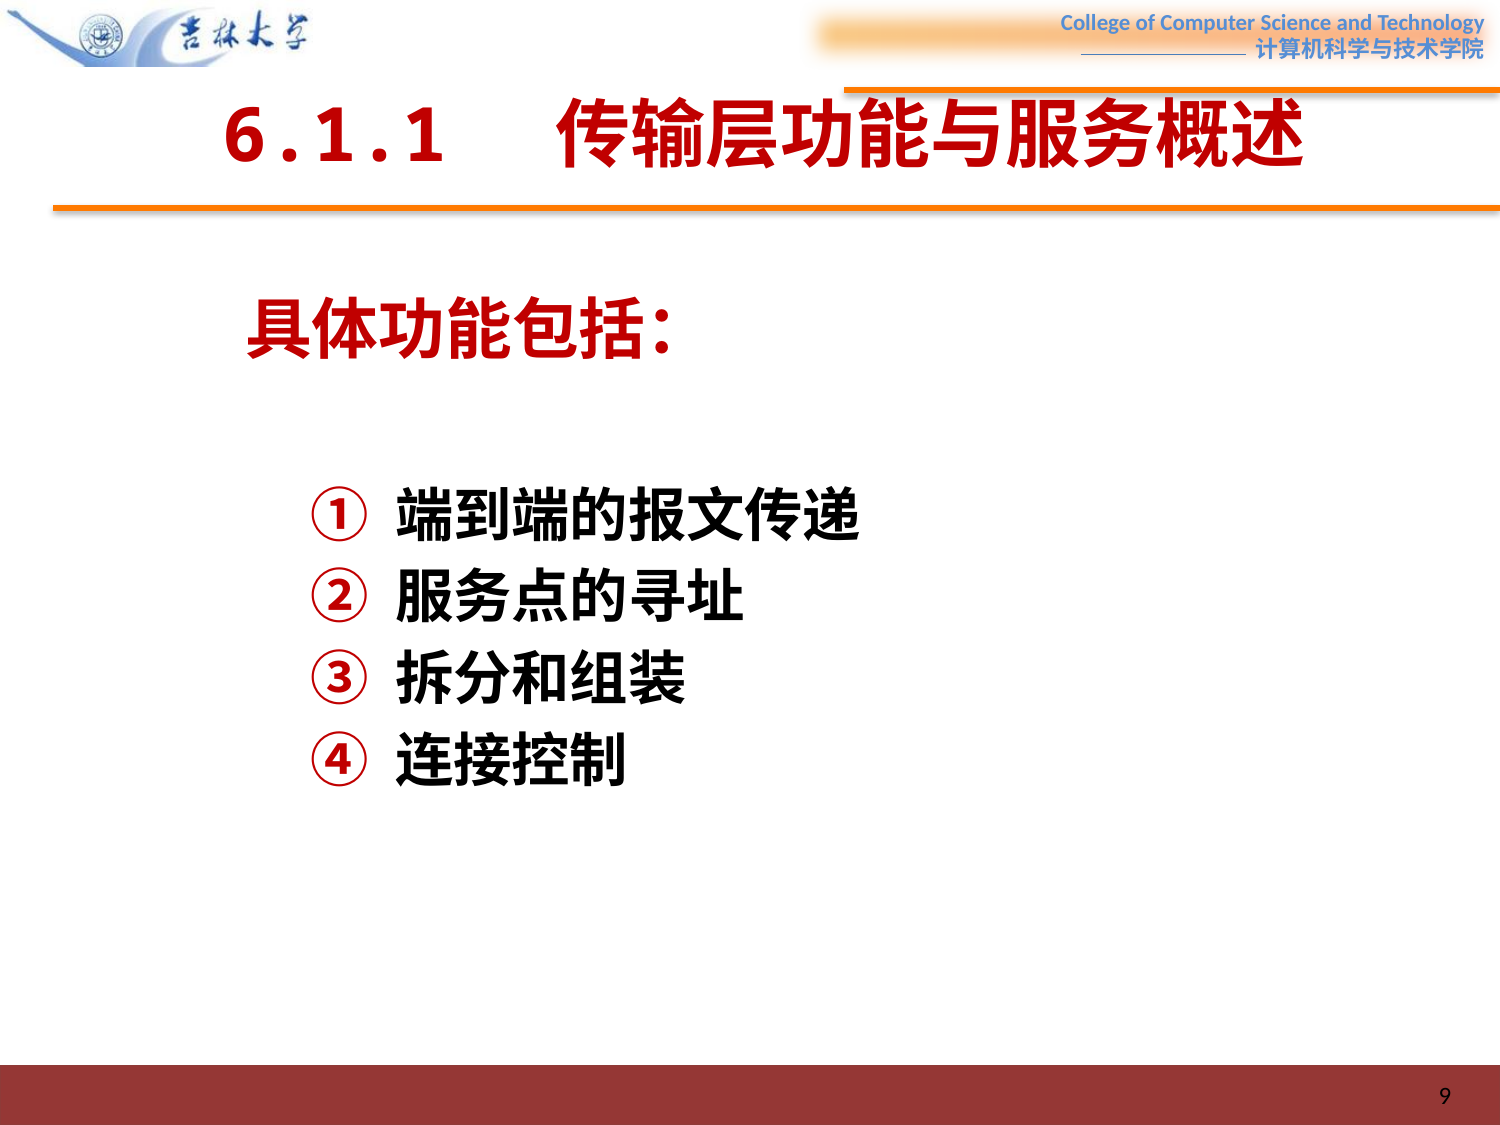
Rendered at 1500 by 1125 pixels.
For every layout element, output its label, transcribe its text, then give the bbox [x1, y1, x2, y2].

text_box 9 [1116, 1065, 1467, 1125]
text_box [799, 0, 1500, 71]
list 具体功能包括： 端到端的报文传递 服务点的寻址 拆分和组装 连接控制 [230, 278, 1189, 1022]
footer [0, 1063, 1500, 1125]
title 6.1.1 传输层功能与服务概述 [88, 66, 1439, 198]
picture [0, 0, 314, 68]
